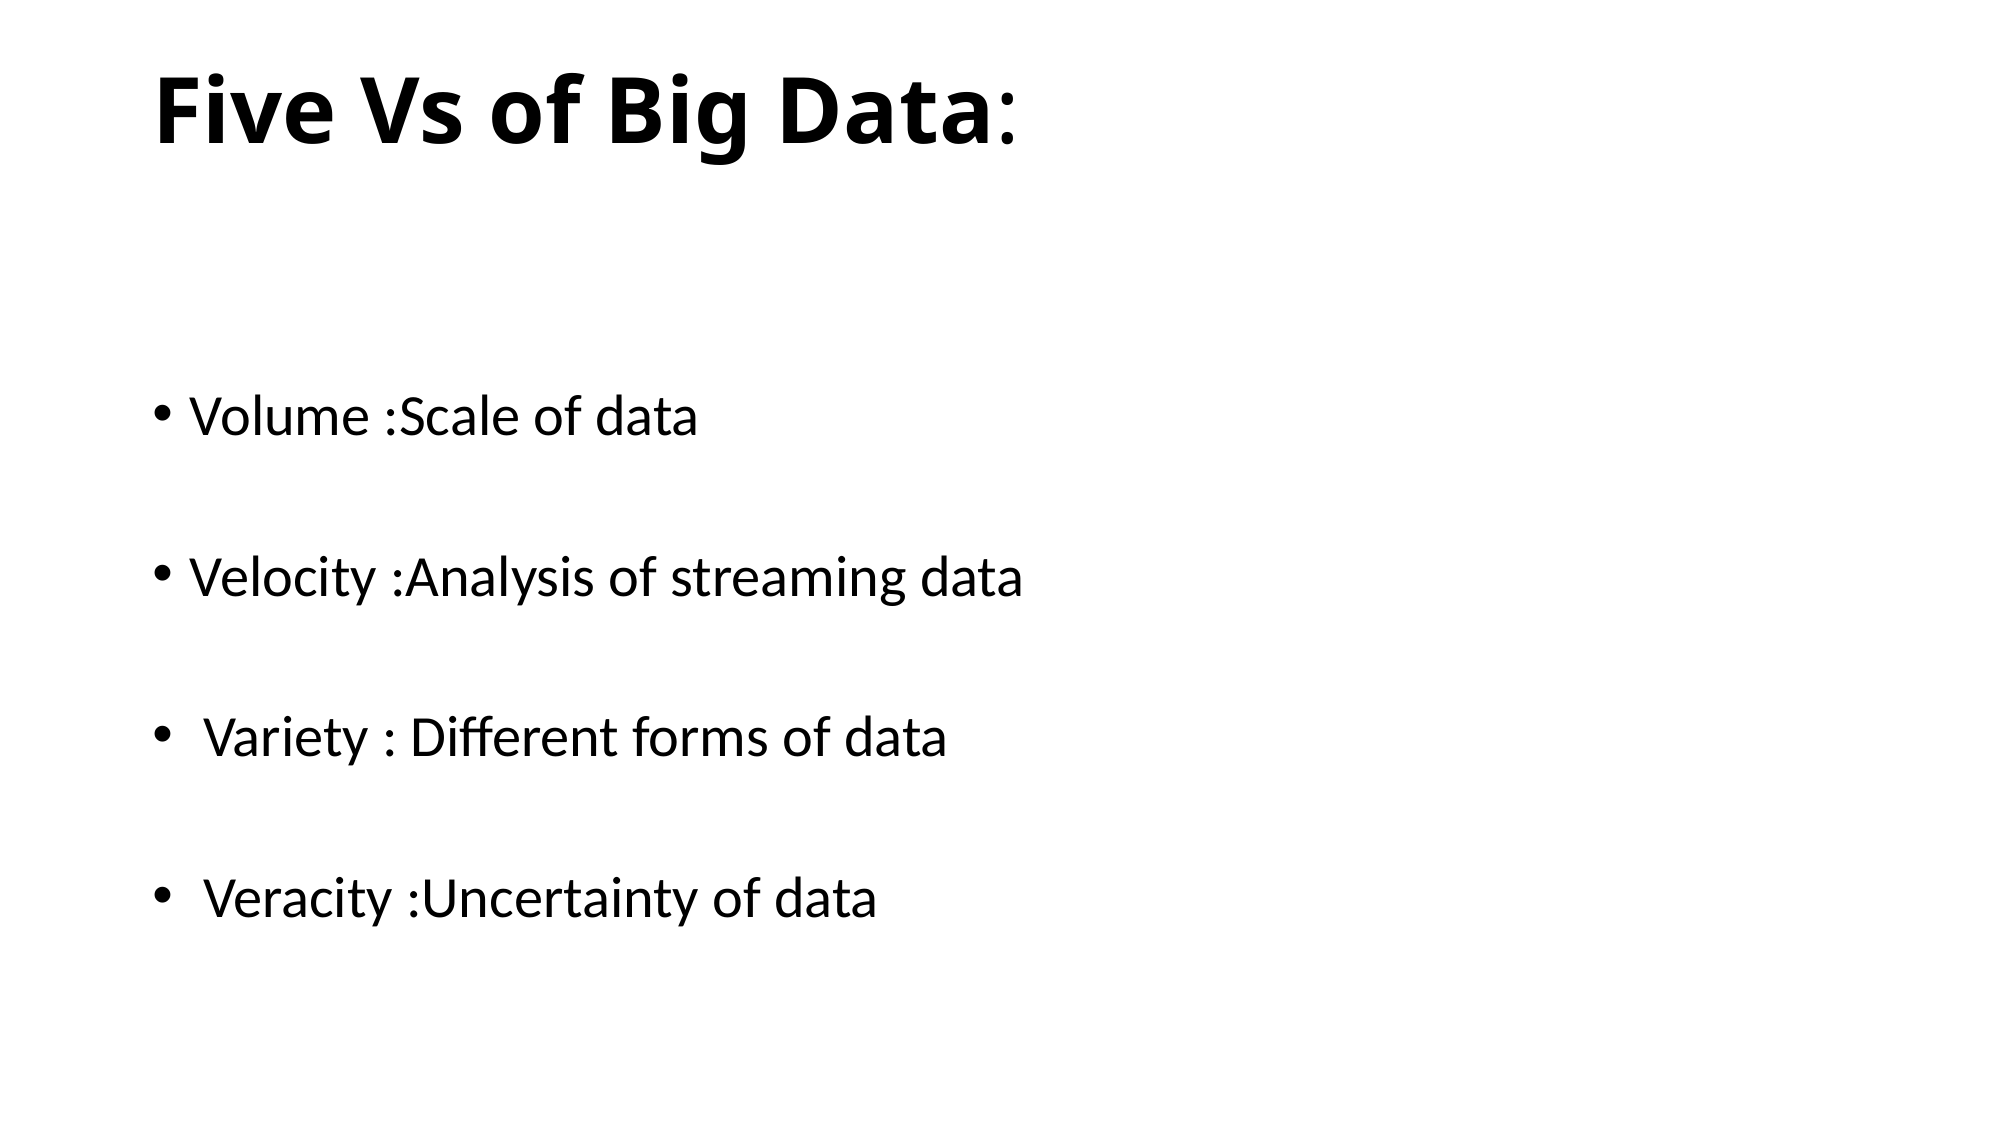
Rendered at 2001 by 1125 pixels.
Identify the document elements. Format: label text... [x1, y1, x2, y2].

list Volume :Scale of data Velocity :Analysis of streaming data Variety : Different forms of data Veracity :Uncertainty of data [137, 299, 1863, 1014]
title Five Vs of Big Data: [137, 59, 1863, 278]
